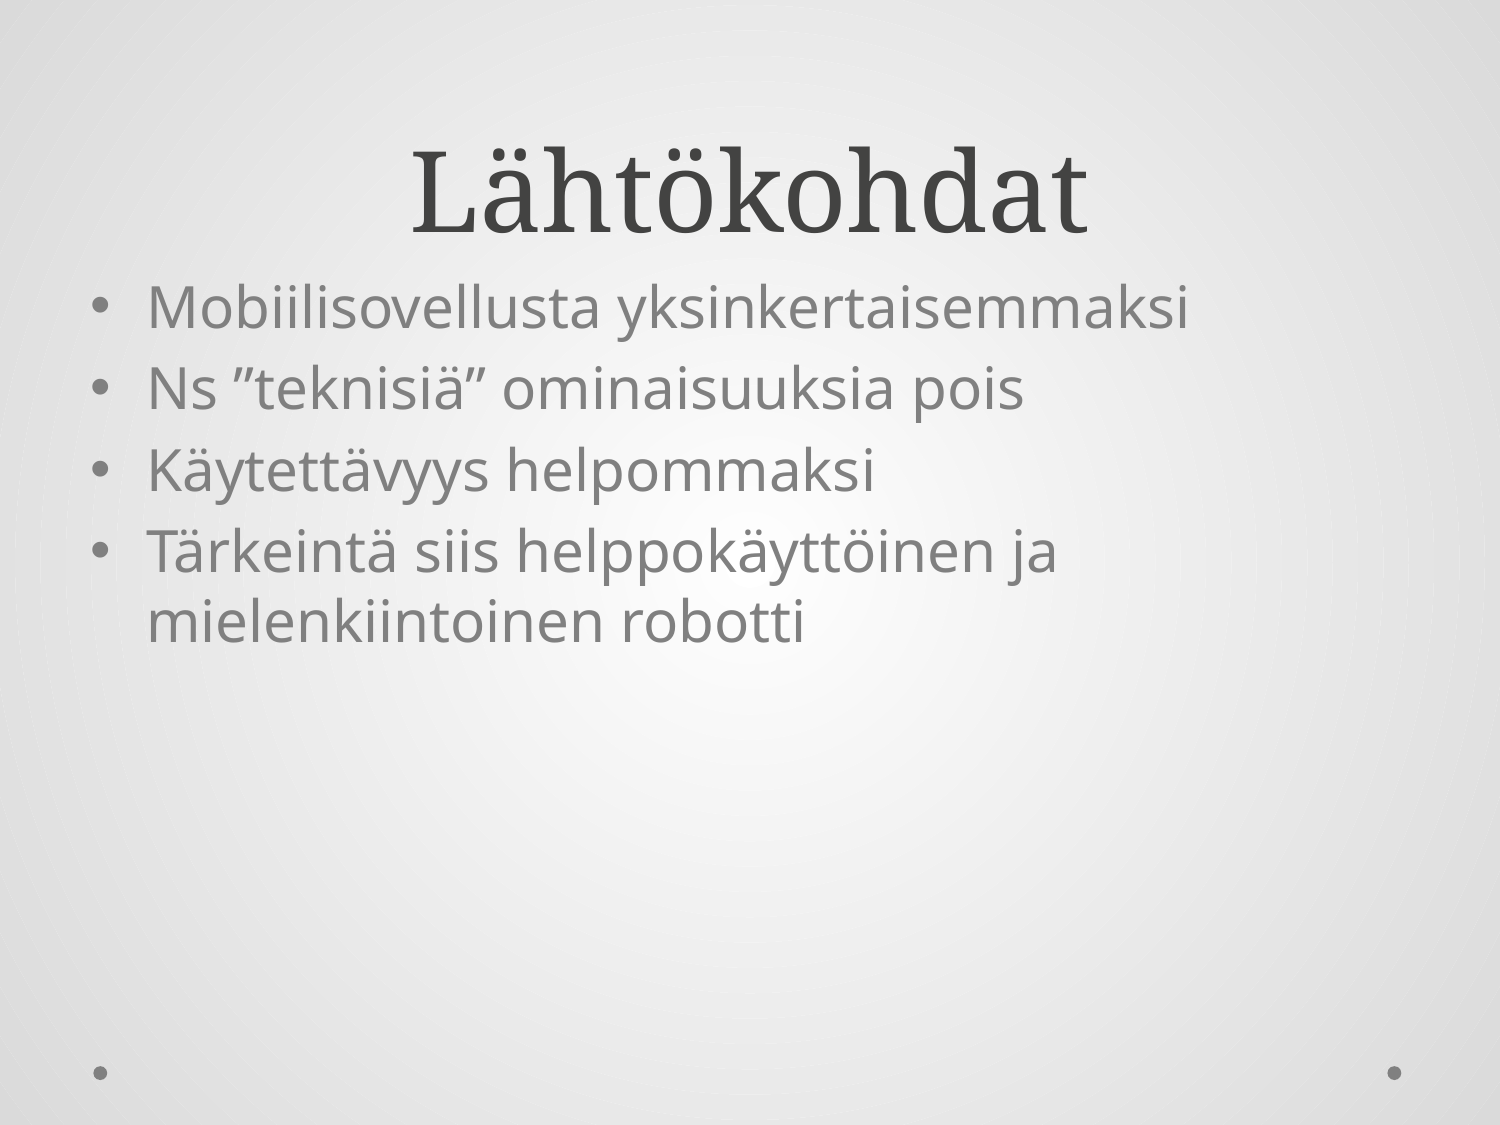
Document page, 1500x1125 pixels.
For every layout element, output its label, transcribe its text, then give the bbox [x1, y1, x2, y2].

list Mobiilisovellusta yksinkertaisemmaksi Ns ”teknisiä” ominaisuuksia pois Käytettävyys helpommaksi Tärkeintä siis helppokäyttöinen ja mielenkiintoinen robotti [75, 262, 1425, 1005]
title Lähtökohdat [75, 0, 1425, 262]
